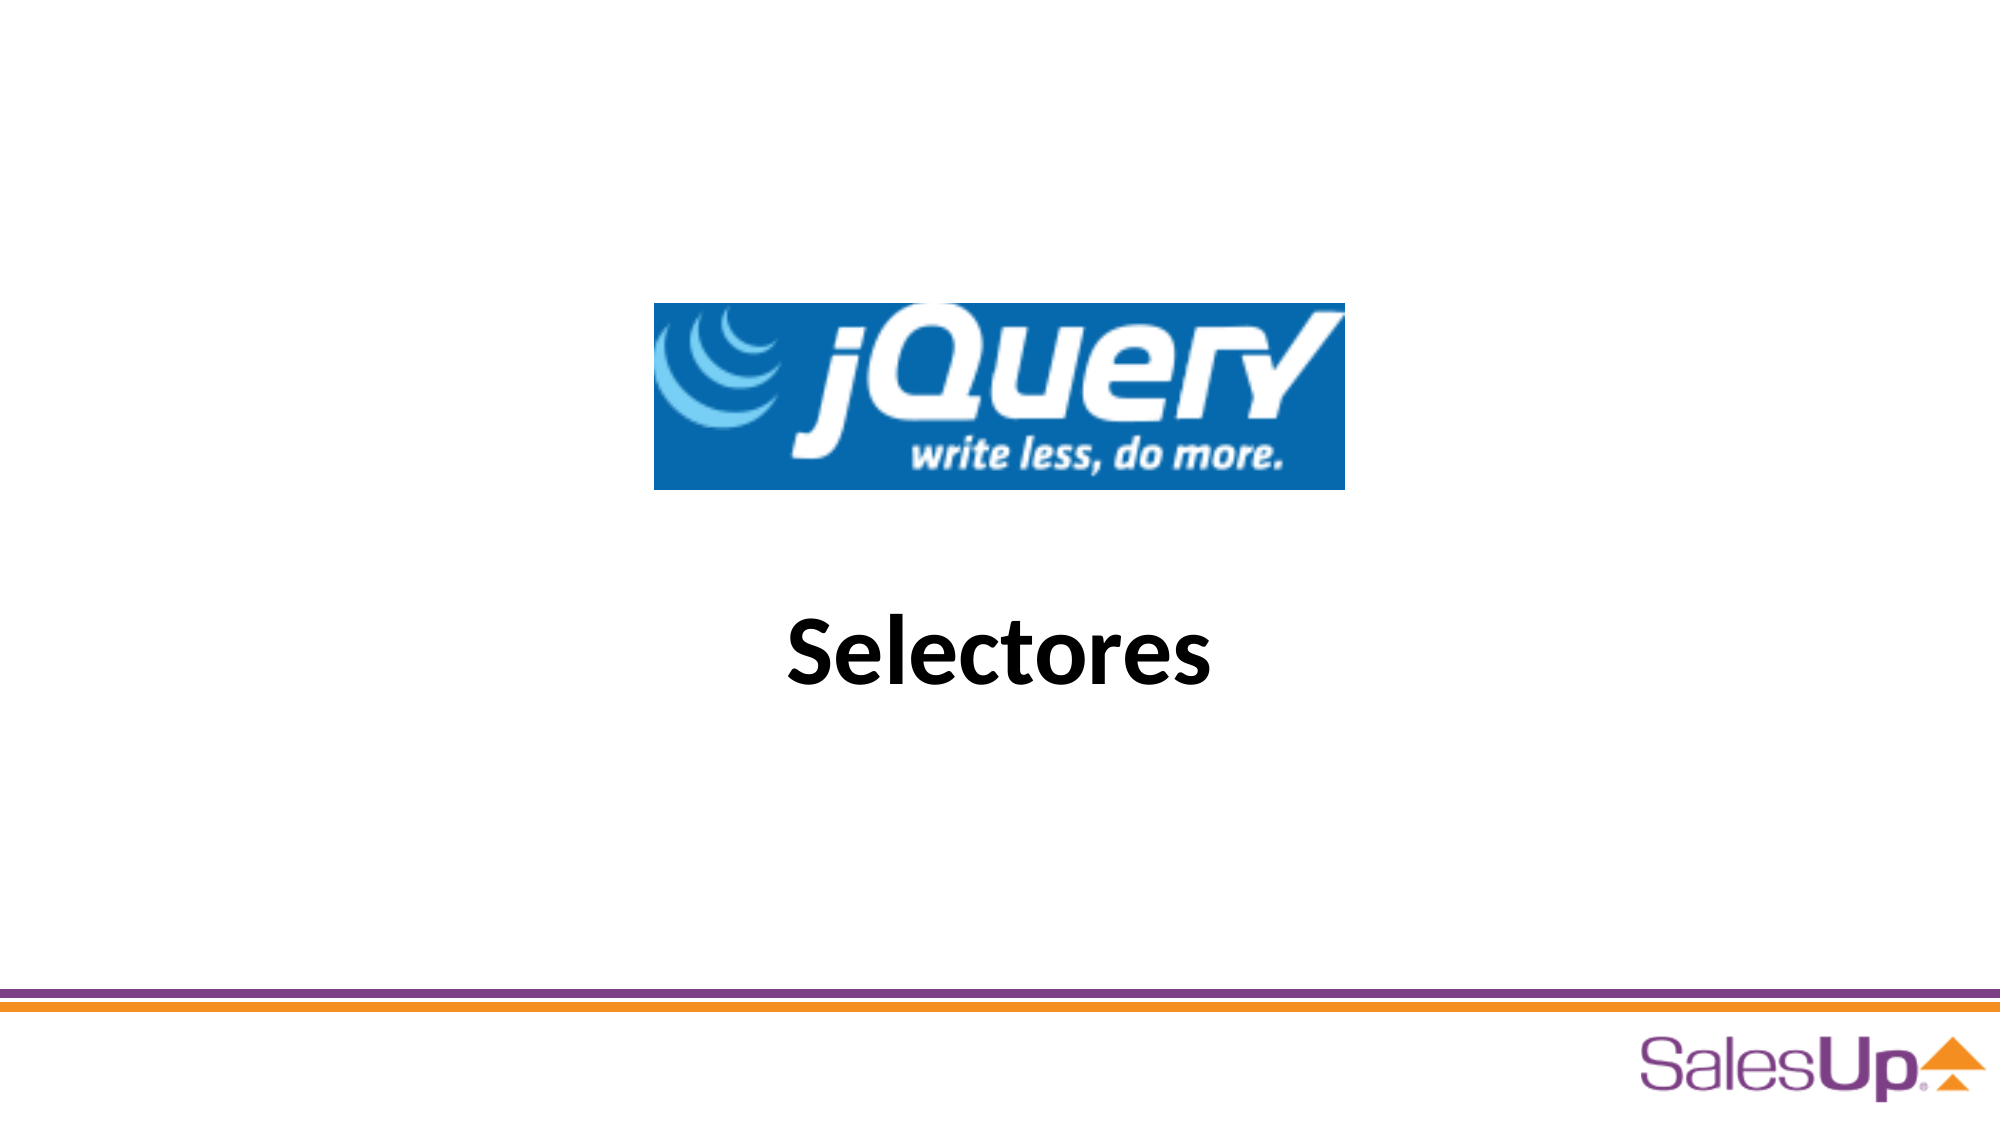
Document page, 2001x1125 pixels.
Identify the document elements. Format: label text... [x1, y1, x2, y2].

picture [1641, 1007, 1986, 1117]
picture [654, 302, 1346, 491]
subtitle Selectores [249, 590, 1750, 863]
